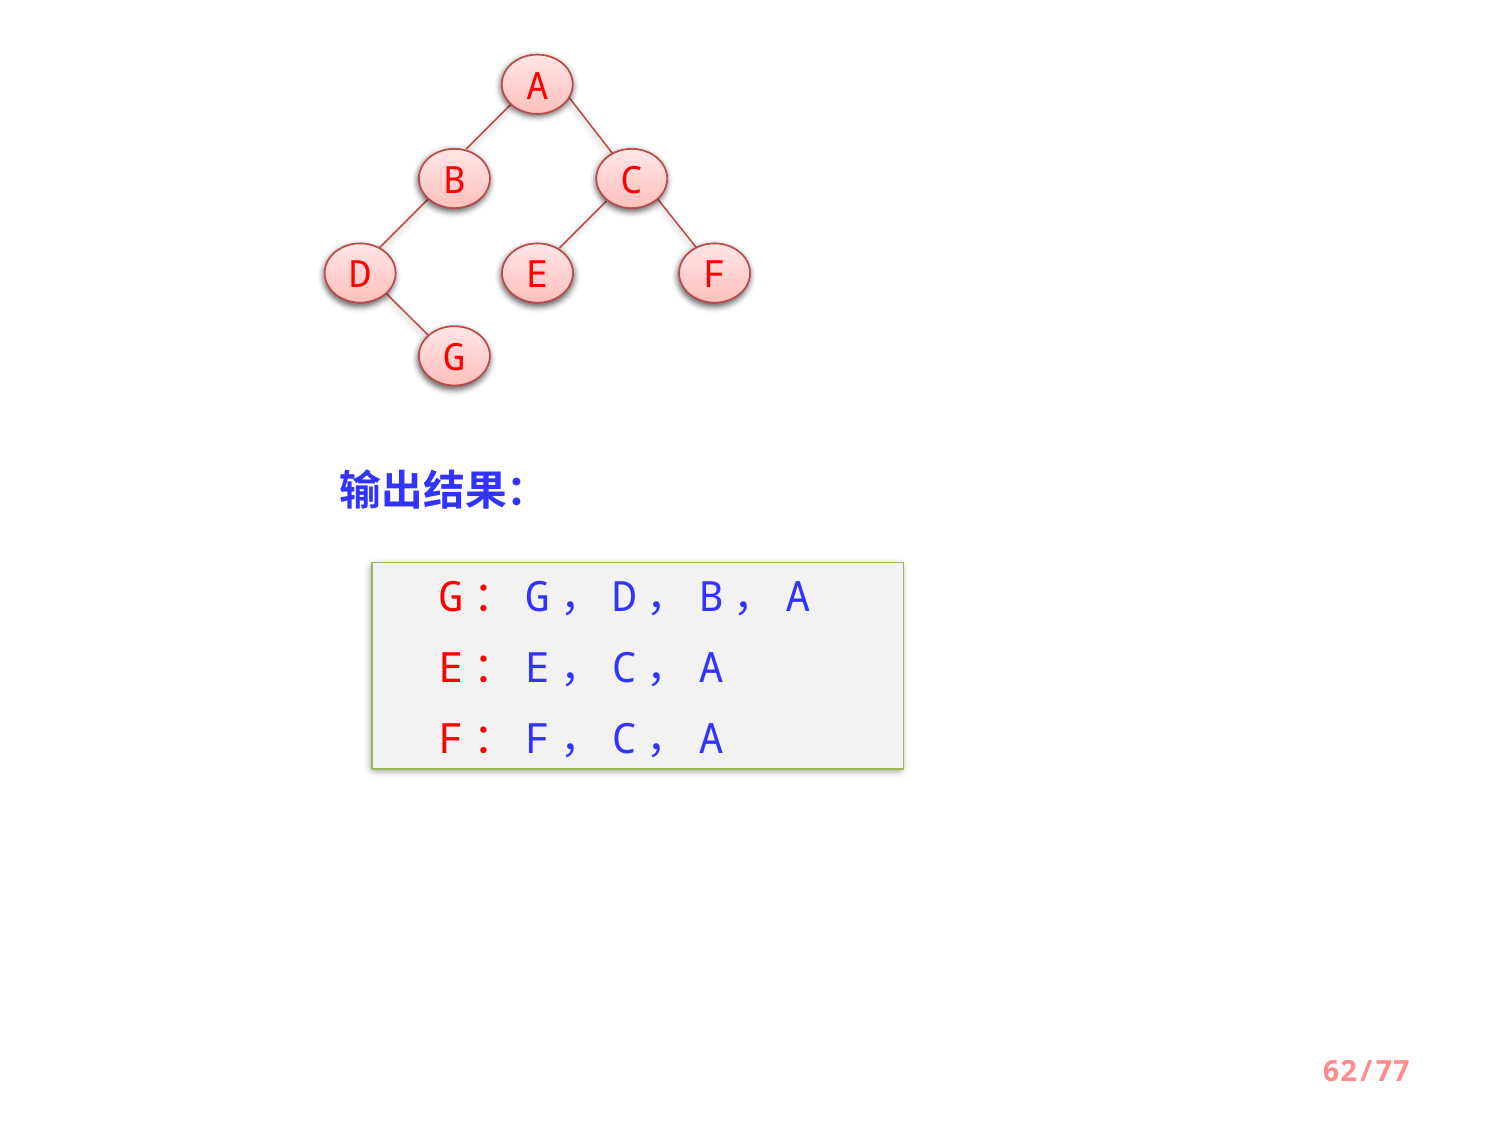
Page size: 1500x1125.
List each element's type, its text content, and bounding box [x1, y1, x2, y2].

text_box [662, 204, 695, 245]
text_box 输出结果： [324, 456, 680, 521]
text_box B [418, 148, 491, 209]
text_box A [501, 53, 574, 115]
text_box C [595, 148, 668, 209]
text_box E [501, 242, 574, 304]
text_box [391, 298, 427, 334]
text_box G [418, 325, 491, 387]
text_box [573, 102, 611, 151]
text_box G：G，D，B，A E：E，C，A F：F，C，A [371, 562, 904, 770]
slide_number 62/77 [1074, 1042, 1425, 1103]
text_box D [323, 242, 397, 304]
text_box F [678, 242, 751, 304]
